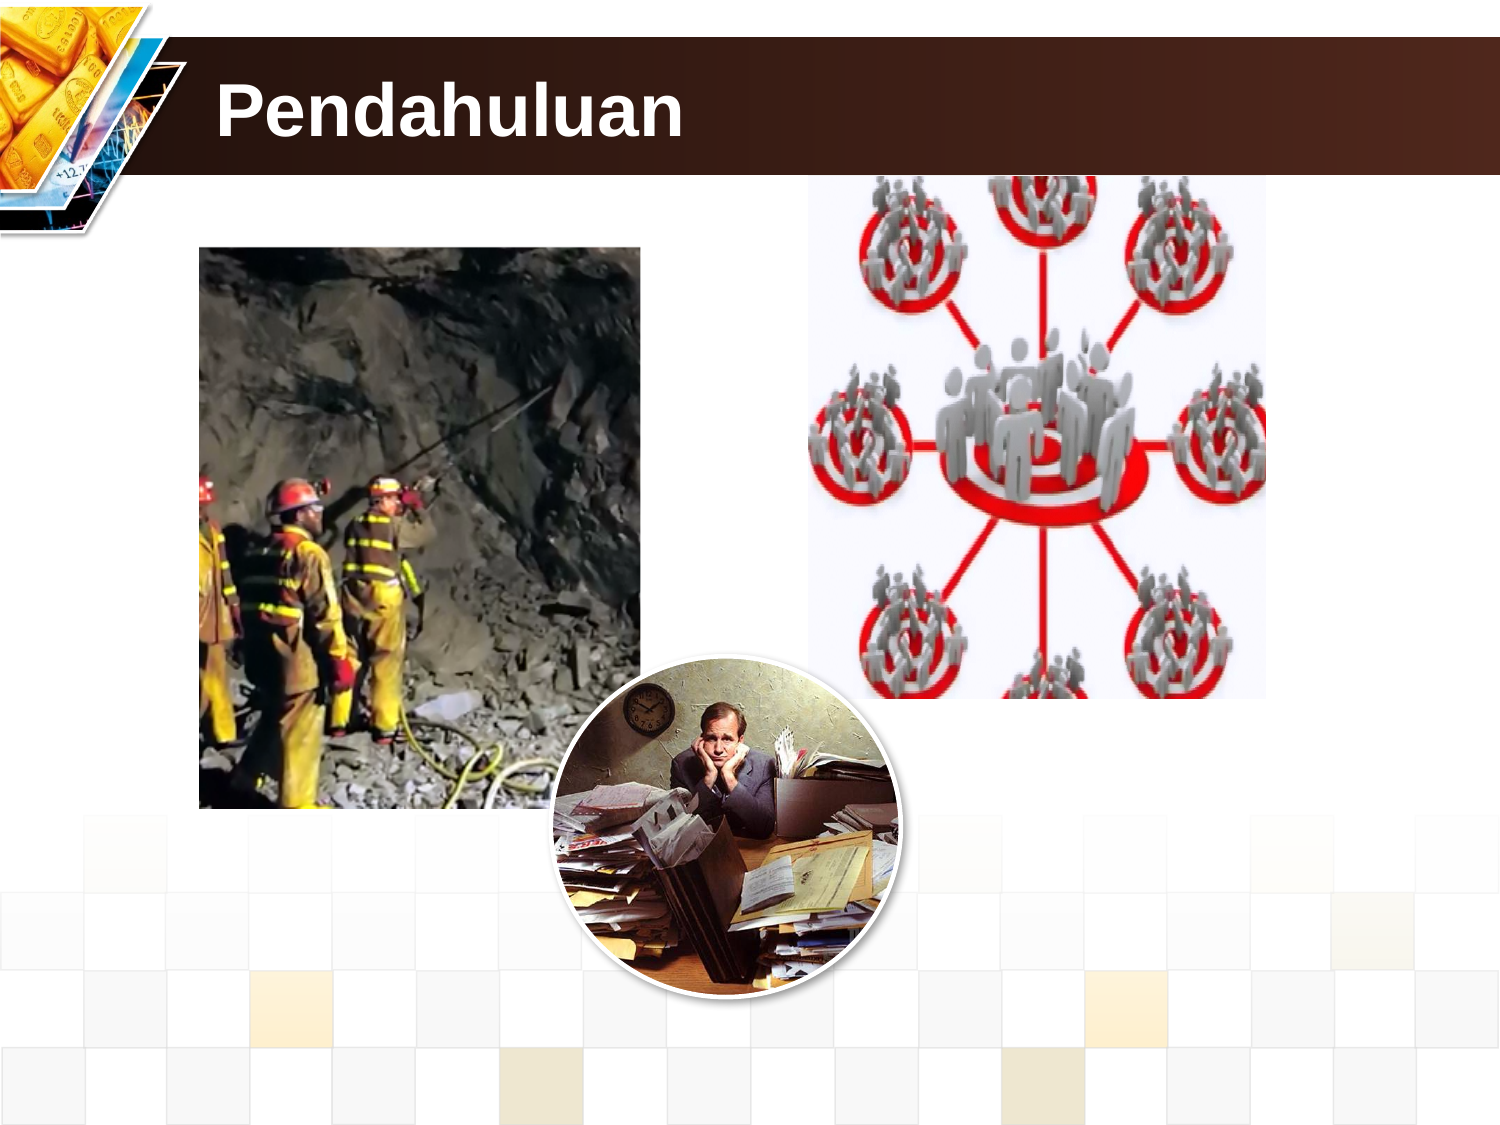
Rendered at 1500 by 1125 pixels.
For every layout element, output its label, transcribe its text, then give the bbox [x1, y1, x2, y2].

picture [0, 0, 190, 243]
title Pendahuluan [199, 37, 1413, 176]
picture [198, 175, 1266, 998]
